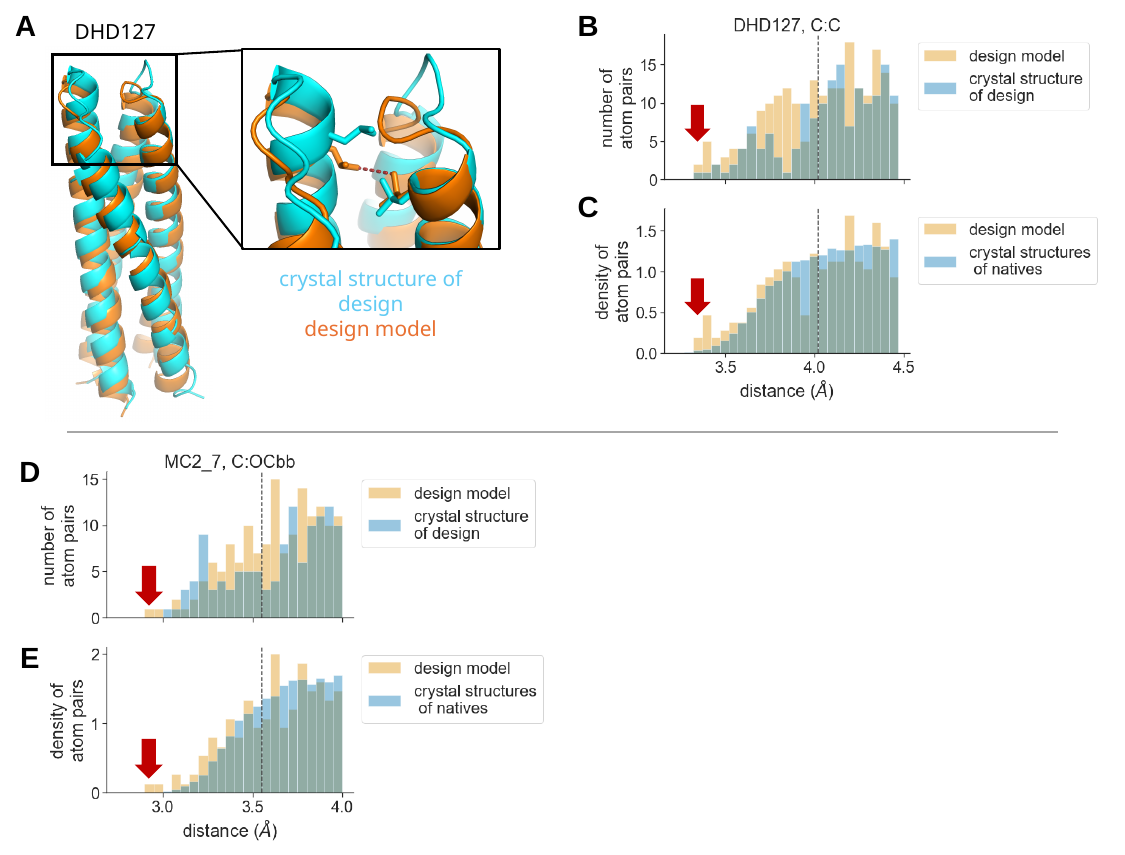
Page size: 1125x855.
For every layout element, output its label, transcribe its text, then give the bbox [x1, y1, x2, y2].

picture [590, 11, 1103, 406]
text_box E [5, 631, 36, 682]
picture [44, 45, 213, 422]
text_box crystal structure of design design model [236, 258, 505, 349]
picture [242, 49, 499, 249]
text_box A [0, 0, 52, 51]
text_box B [562, 0, 614, 51]
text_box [176, 49, 244, 55]
picture [36, 448, 549, 847]
text_box C [562, 180, 590, 231]
text_box D [4, 446, 56, 497]
text_box DHD127 [53, 11, 177, 45]
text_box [176, 163, 244, 249]
